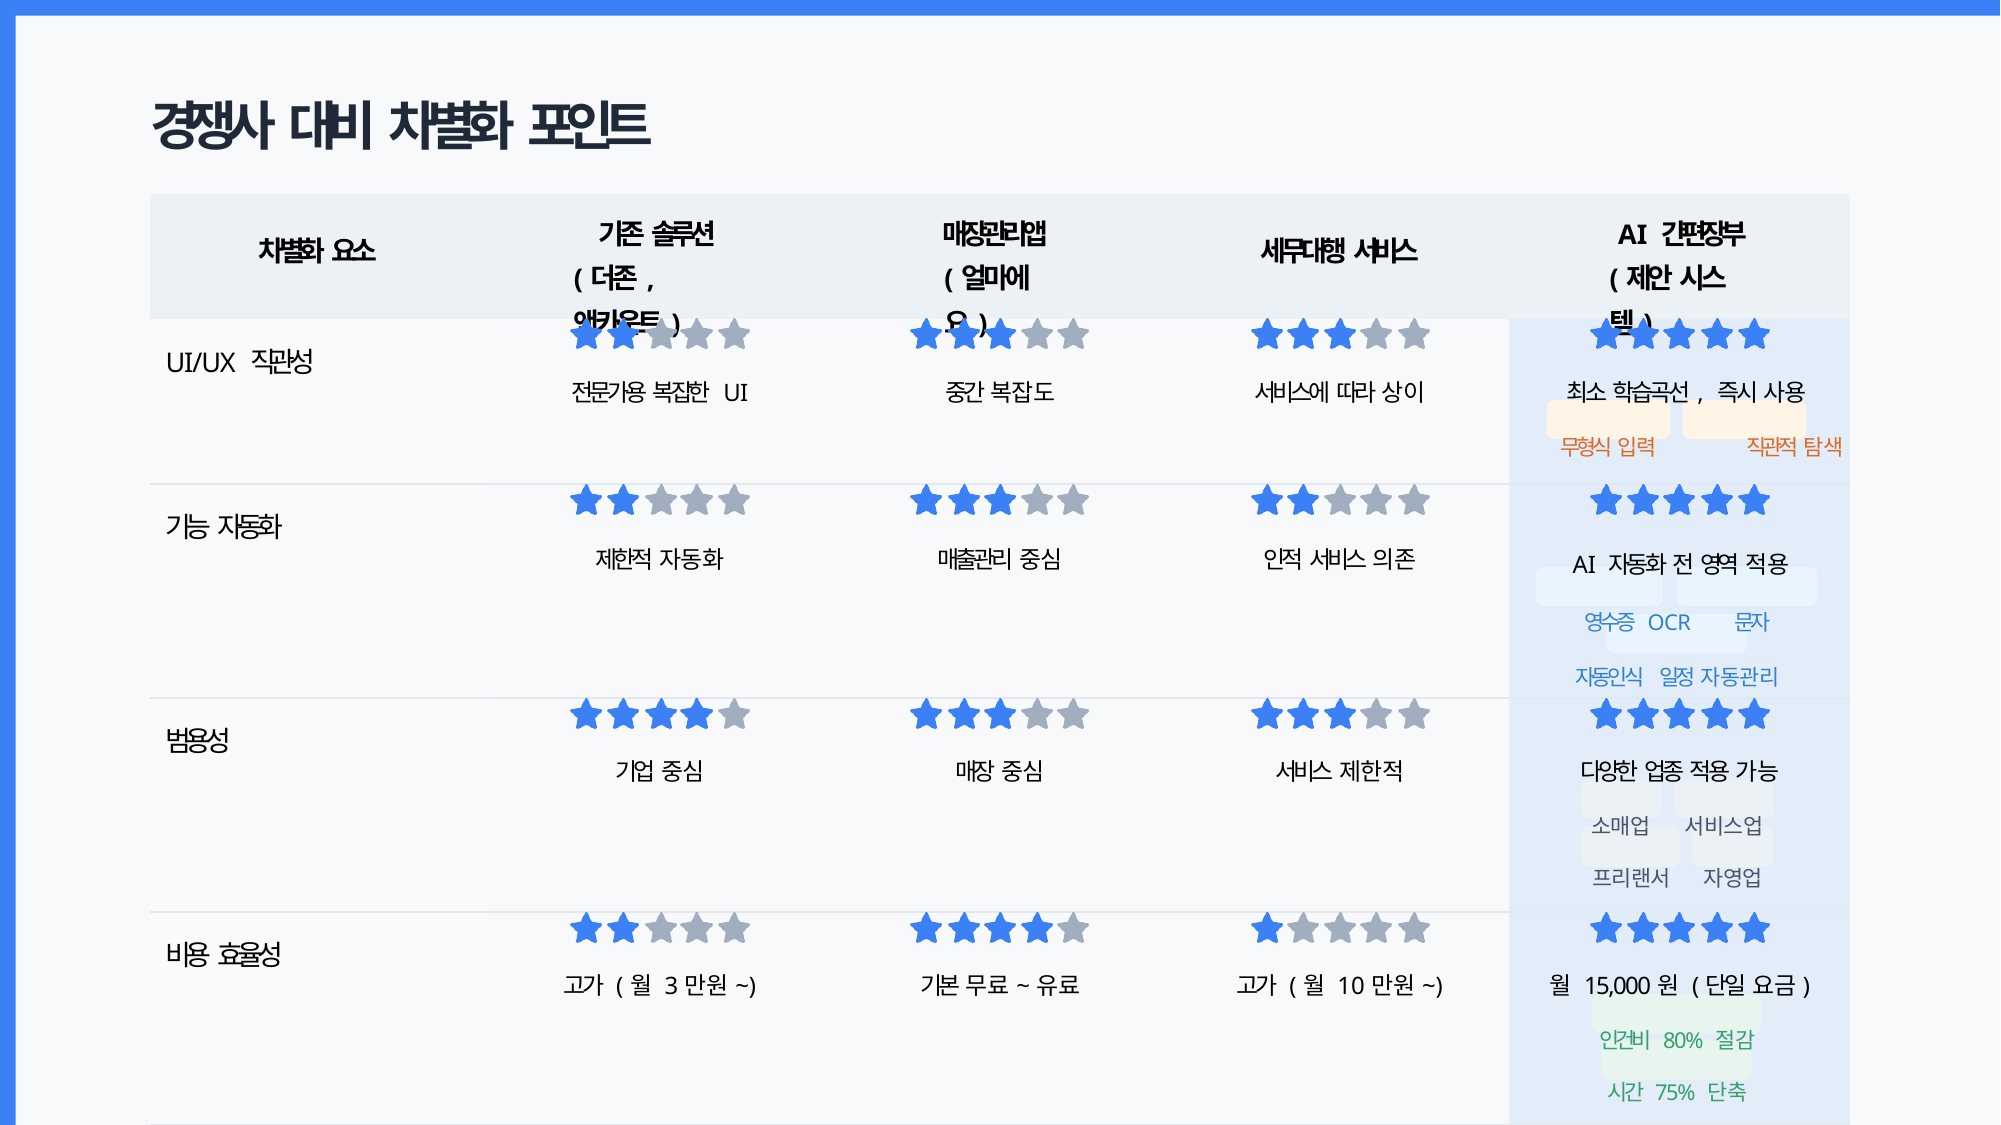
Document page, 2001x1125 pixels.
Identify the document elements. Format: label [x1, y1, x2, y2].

picture [607, 484, 639, 515]
picture [1397, 912, 1430, 943]
picture [983, 698, 1016, 729]
picture [680, 318, 713, 350]
picture [910, 698, 943, 729]
picture [607, 698, 639, 729]
picture [1397, 698, 1430, 729]
picture [1397, 484, 1430, 515]
text_box [1590, 484, 1771, 515]
picture [1286, 912, 1319, 943]
picture [947, 912, 980, 943]
picture [1360, 698, 1393, 729]
text_box [1590, 318, 1771, 350]
picture [718, 318, 750, 350]
picture [1360, 484, 1393, 515]
picture [569, 912, 602, 943]
text_box [0, 0, 2000, 1125]
picture [718, 484, 750, 515]
picture [1324, 912, 1357, 943]
text_box [1590, 912, 1771, 943]
picture [644, 698, 677, 729]
picture [1324, 484, 1357, 515]
picture [1250, 912, 1283, 943]
picture [910, 912, 943, 943]
picture [607, 318, 639, 350]
picture [644, 912, 677, 943]
picture [718, 912, 750, 943]
picture [1286, 484, 1319, 515]
picture [983, 484, 1016, 515]
picture [1057, 484, 1089, 515]
picture [1250, 698, 1283, 729]
picture [1250, 484, 1283, 515]
picture [1324, 318, 1357, 350]
picture [1057, 912, 1089, 943]
picture [947, 484, 980, 515]
picture [1021, 318, 1053, 350]
picture [1057, 318, 1089, 350]
picture [569, 484, 602, 515]
picture [680, 484, 713, 515]
picture [947, 698, 980, 729]
picture [1360, 318, 1393, 350]
picture [947, 318, 980, 350]
picture [1021, 912, 1053, 943]
picture [1057, 698, 1089, 729]
picture [1021, 484, 1053, 515]
picture [644, 484, 677, 515]
picture [910, 318, 943, 350]
picture [1324, 698, 1357, 729]
picture [1360, 912, 1393, 943]
picture [1021, 698, 1053, 729]
picture [569, 698, 602, 729]
picture [1286, 318, 1319, 350]
picture [1286, 698, 1319, 729]
picture [680, 912, 713, 943]
text_box [1509, 299, 1851, 1125]
picture [983, 912, 1016, 943]
picture [1397, 318, 1430, 350]
picture [569, 318, 602, 350]
picture [718, 698, 750, 729]
picture [983, 318, 1016, 350]
picture [910, 484, 943, 515]
text_box [1590, 698, 1771, 729]
picture [644, 318, 677, 350]
picture [607, 912, 639, 943]
picture [680, 698, 713, 729]
picture [1250, 318, 1283, 350]
